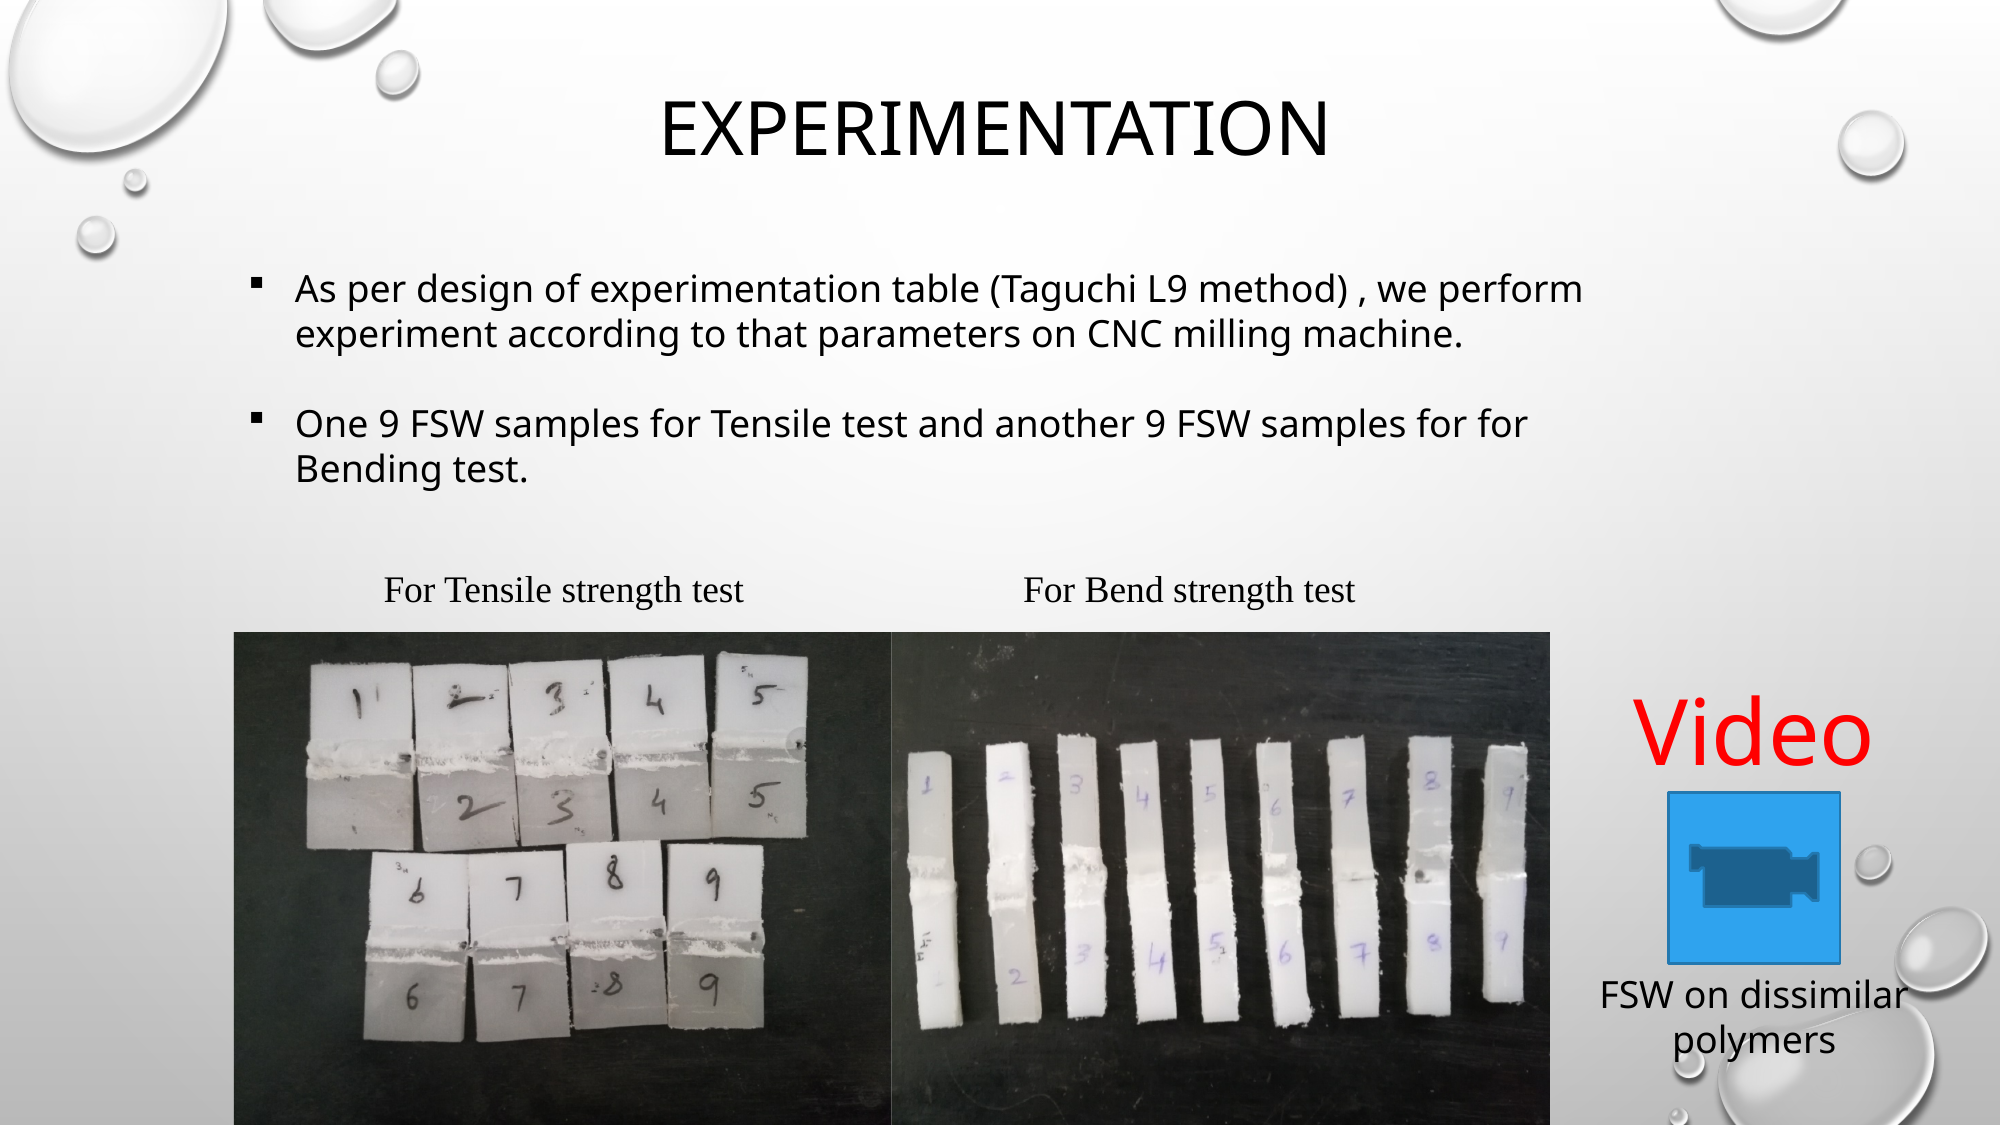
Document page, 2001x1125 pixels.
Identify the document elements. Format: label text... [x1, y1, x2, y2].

text_box FSW on dissimilar polymers [1583, 963, 1926, 1069]
title Experimentation [145, 0, 1846, 262]
picture [0, 0, 2000, 1125]
text_box Video [1618, 666, 1891, 791]
text_box [1667, 791, 1841, 963]
text_box As per design of experimentation table (Taguchi L9 method) , we perform experiment according to that parameters on CNC milling machine. One 9 FSW samples for Tensile test and another 9 FSW samples for for Bending test. [233, 257, 1630, 543]
